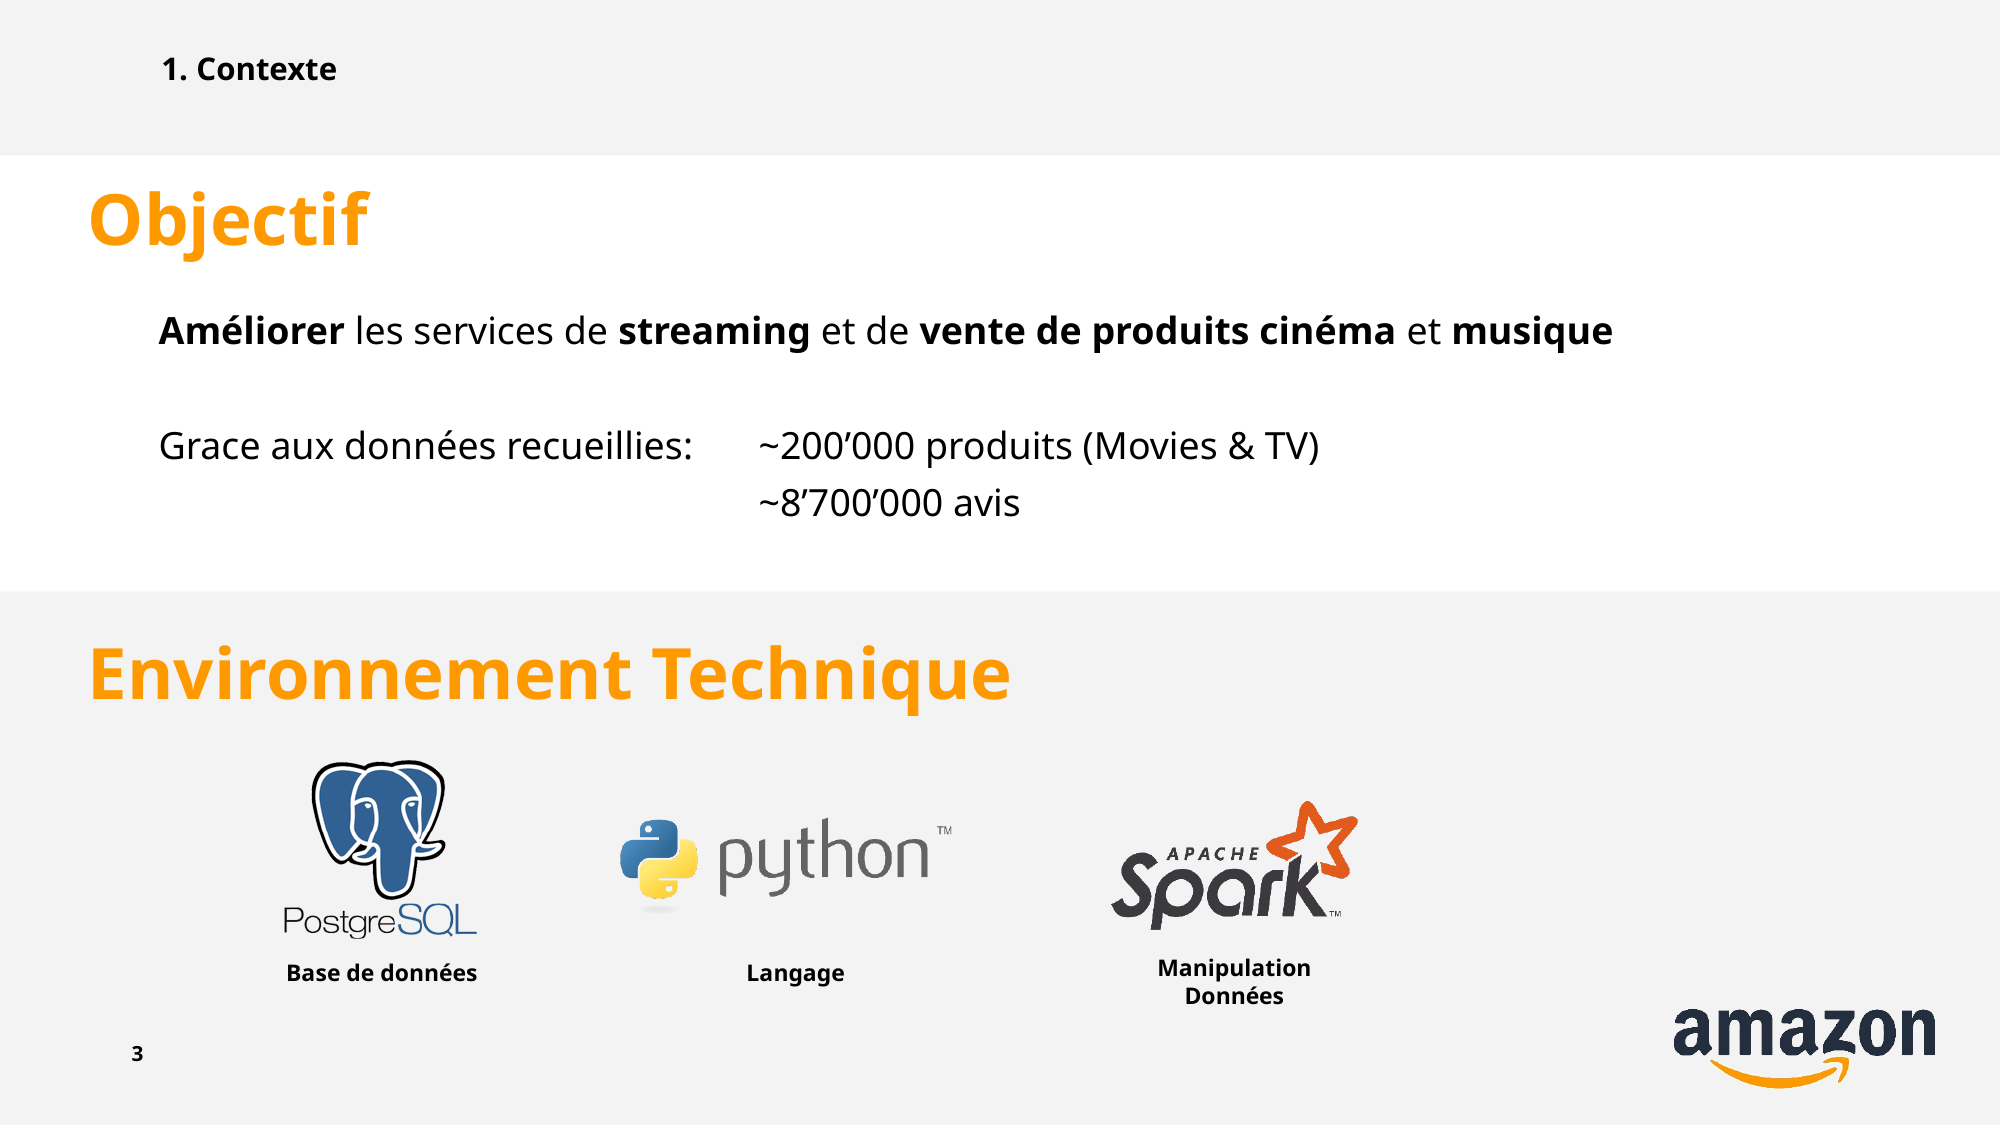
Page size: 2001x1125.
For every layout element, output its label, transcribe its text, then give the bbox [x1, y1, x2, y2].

title Objectif [87, 174, 1880, 337]
picture [1640, 979, 1968, 1106]
text_box Base de données [286, 958, 478, 987]
text_box Manipulation Données [1111, 953, 1358, 1009]
text_box Environnement Technique [87, 628, 1880, 791]
text_box [0, 154, 2000, 593]
text_box Langage [746, 958, 846, 987]
picture [284, 760, 477, 939]
picture [1111, 801, 1358, 930]
picture [616, 815, 955, 916]
slide_number 3 [63, 1032, 162, 1079]
list 1. Contexte [161, 48, 1953, 110]
list Améliorer les services de streaming et de vente de produits cinéma et musique Grace aux données recueillies: ~200’000 produits (Movies & TV) ~8’700’000 avis [158, 306, 1842, 526]
